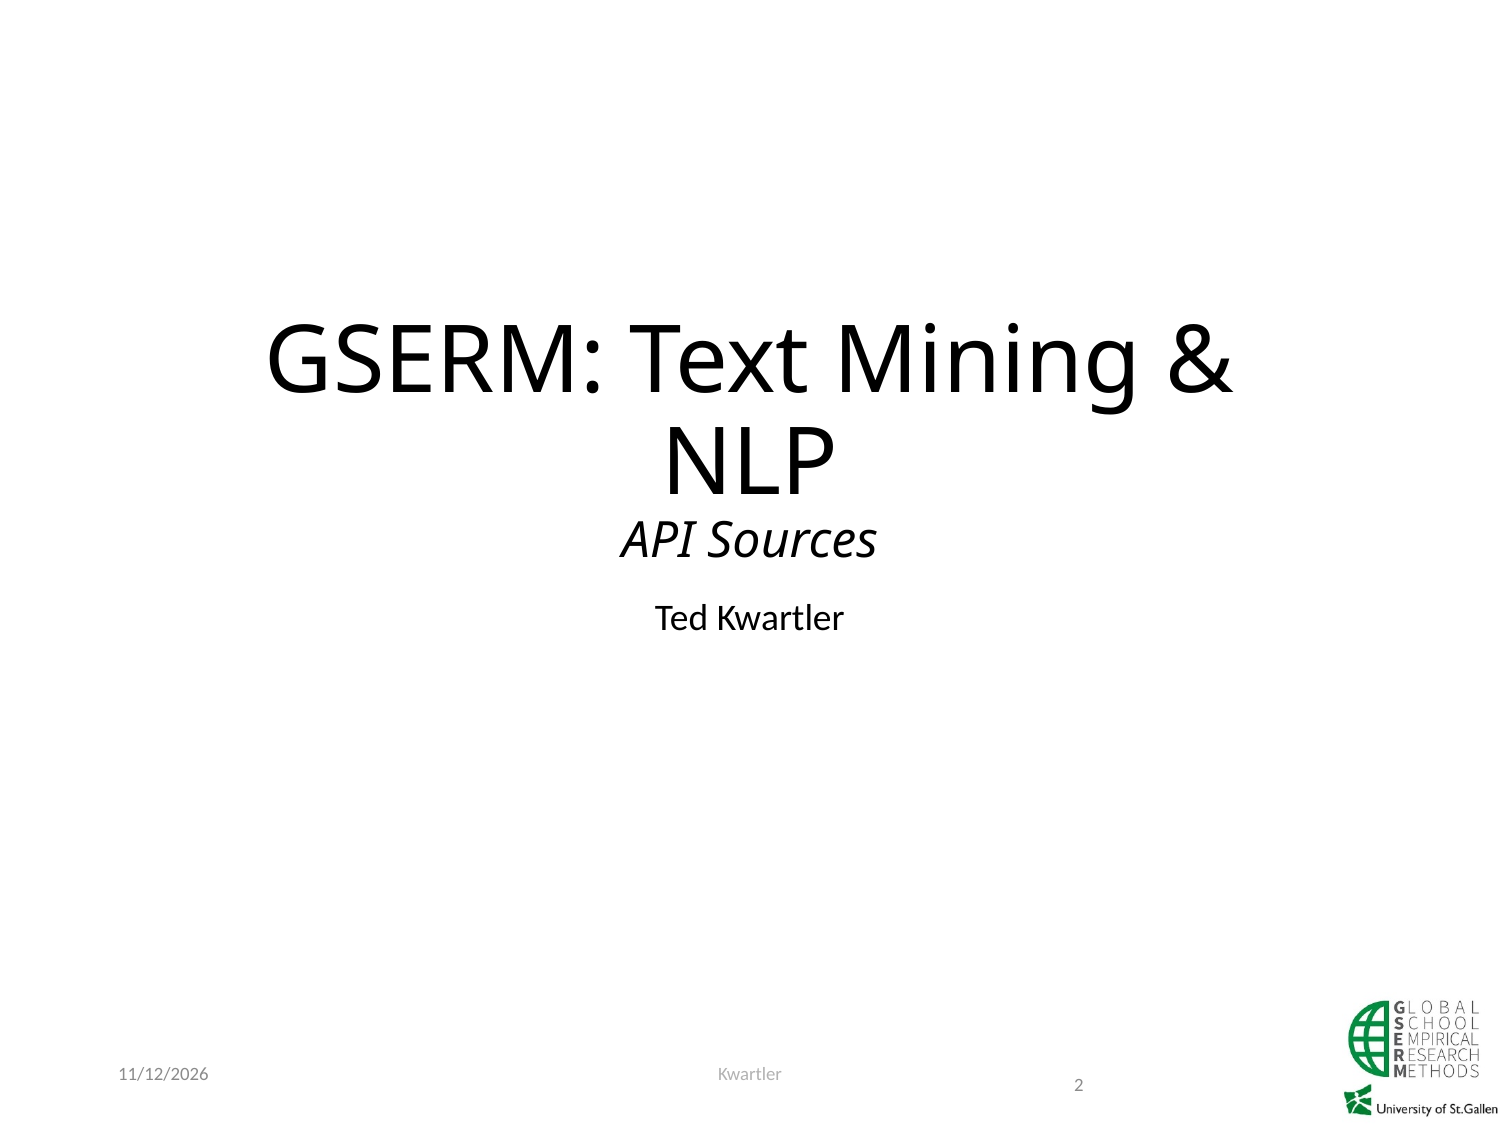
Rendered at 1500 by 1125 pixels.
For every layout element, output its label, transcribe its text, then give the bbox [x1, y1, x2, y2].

subtitle Ted Kwartler [187, 590, 1313, 863]
footer Kwartler [496, 1042, 1004, 1103]
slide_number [103, 1042, 441, 1103]
picture [1342, 992, 1500, 1125]
title GSERM: Text Mining & NLP API Sources [187, 184, 1313, 576]
slide_number 2 [1059, 1042, 1200, 1103]
